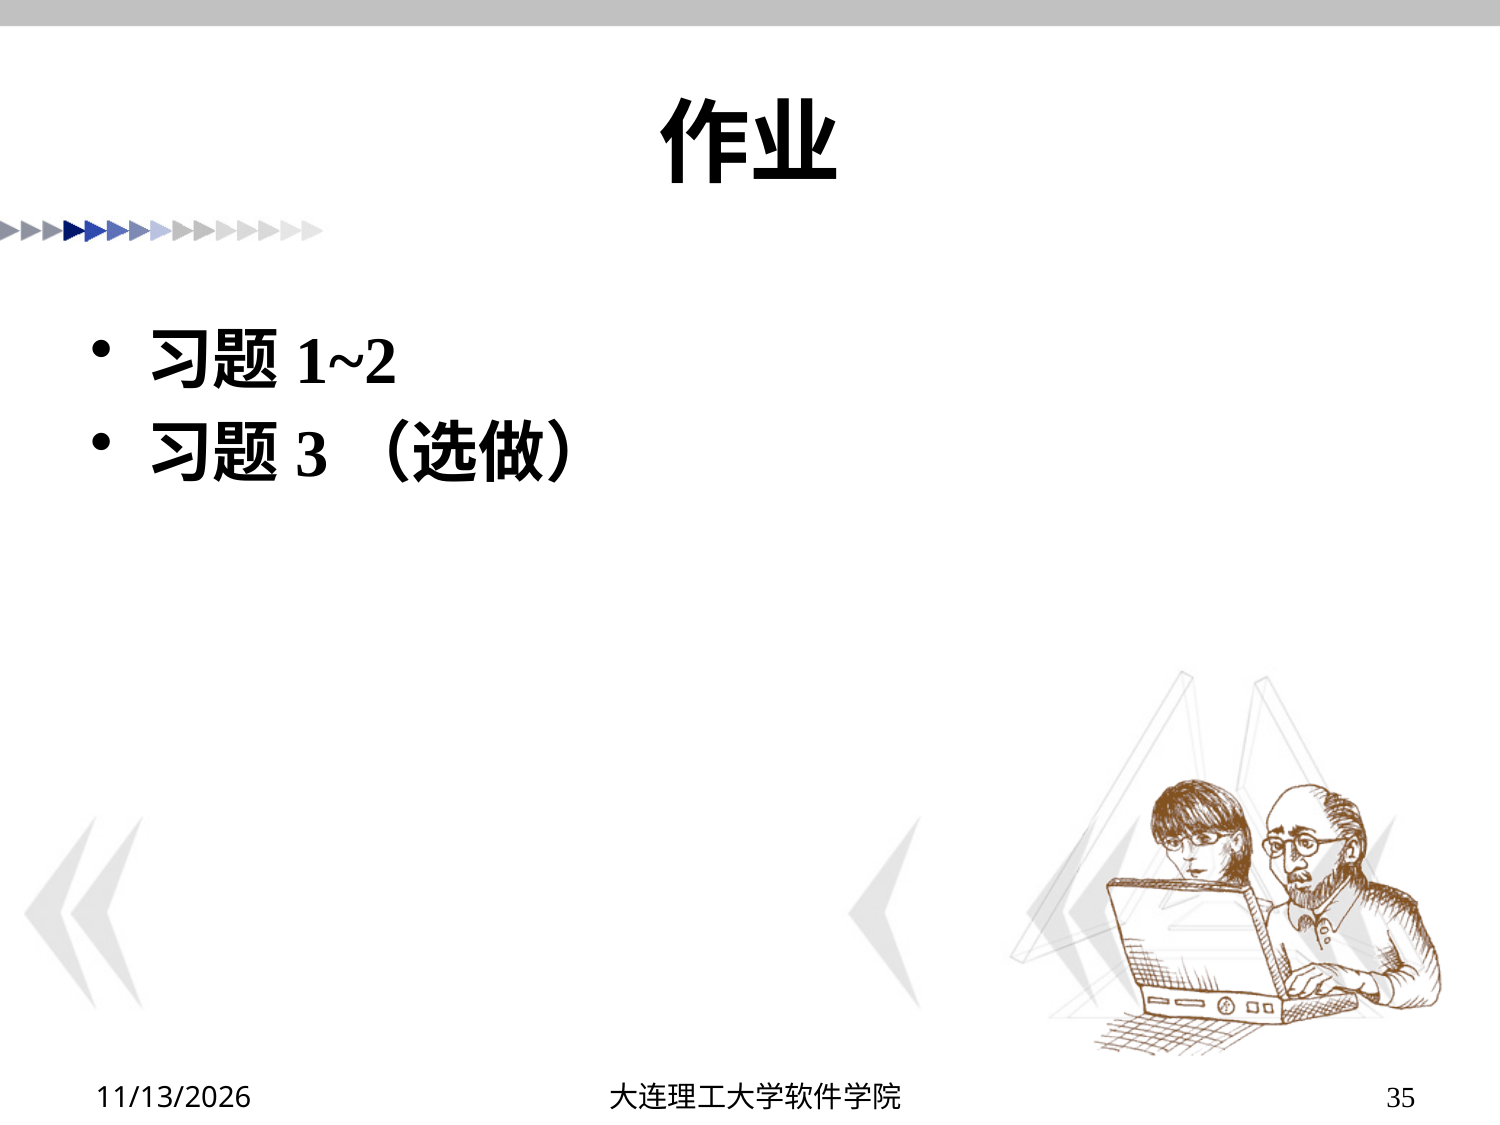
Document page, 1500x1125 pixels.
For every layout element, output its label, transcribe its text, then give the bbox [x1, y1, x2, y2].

slide_number 35 [1080, 1070, 1431, 1114]
picture [0, 0, 1500, 1125]
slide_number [80, 1070, 431, 1114]
title 作业 [74, 44, 1426, 233]
footer 大连理工大学软件学院 [517, 1070, 994, 1114]
list 习题1~2 习题3（选做） [74, 308, 1426, 610]
